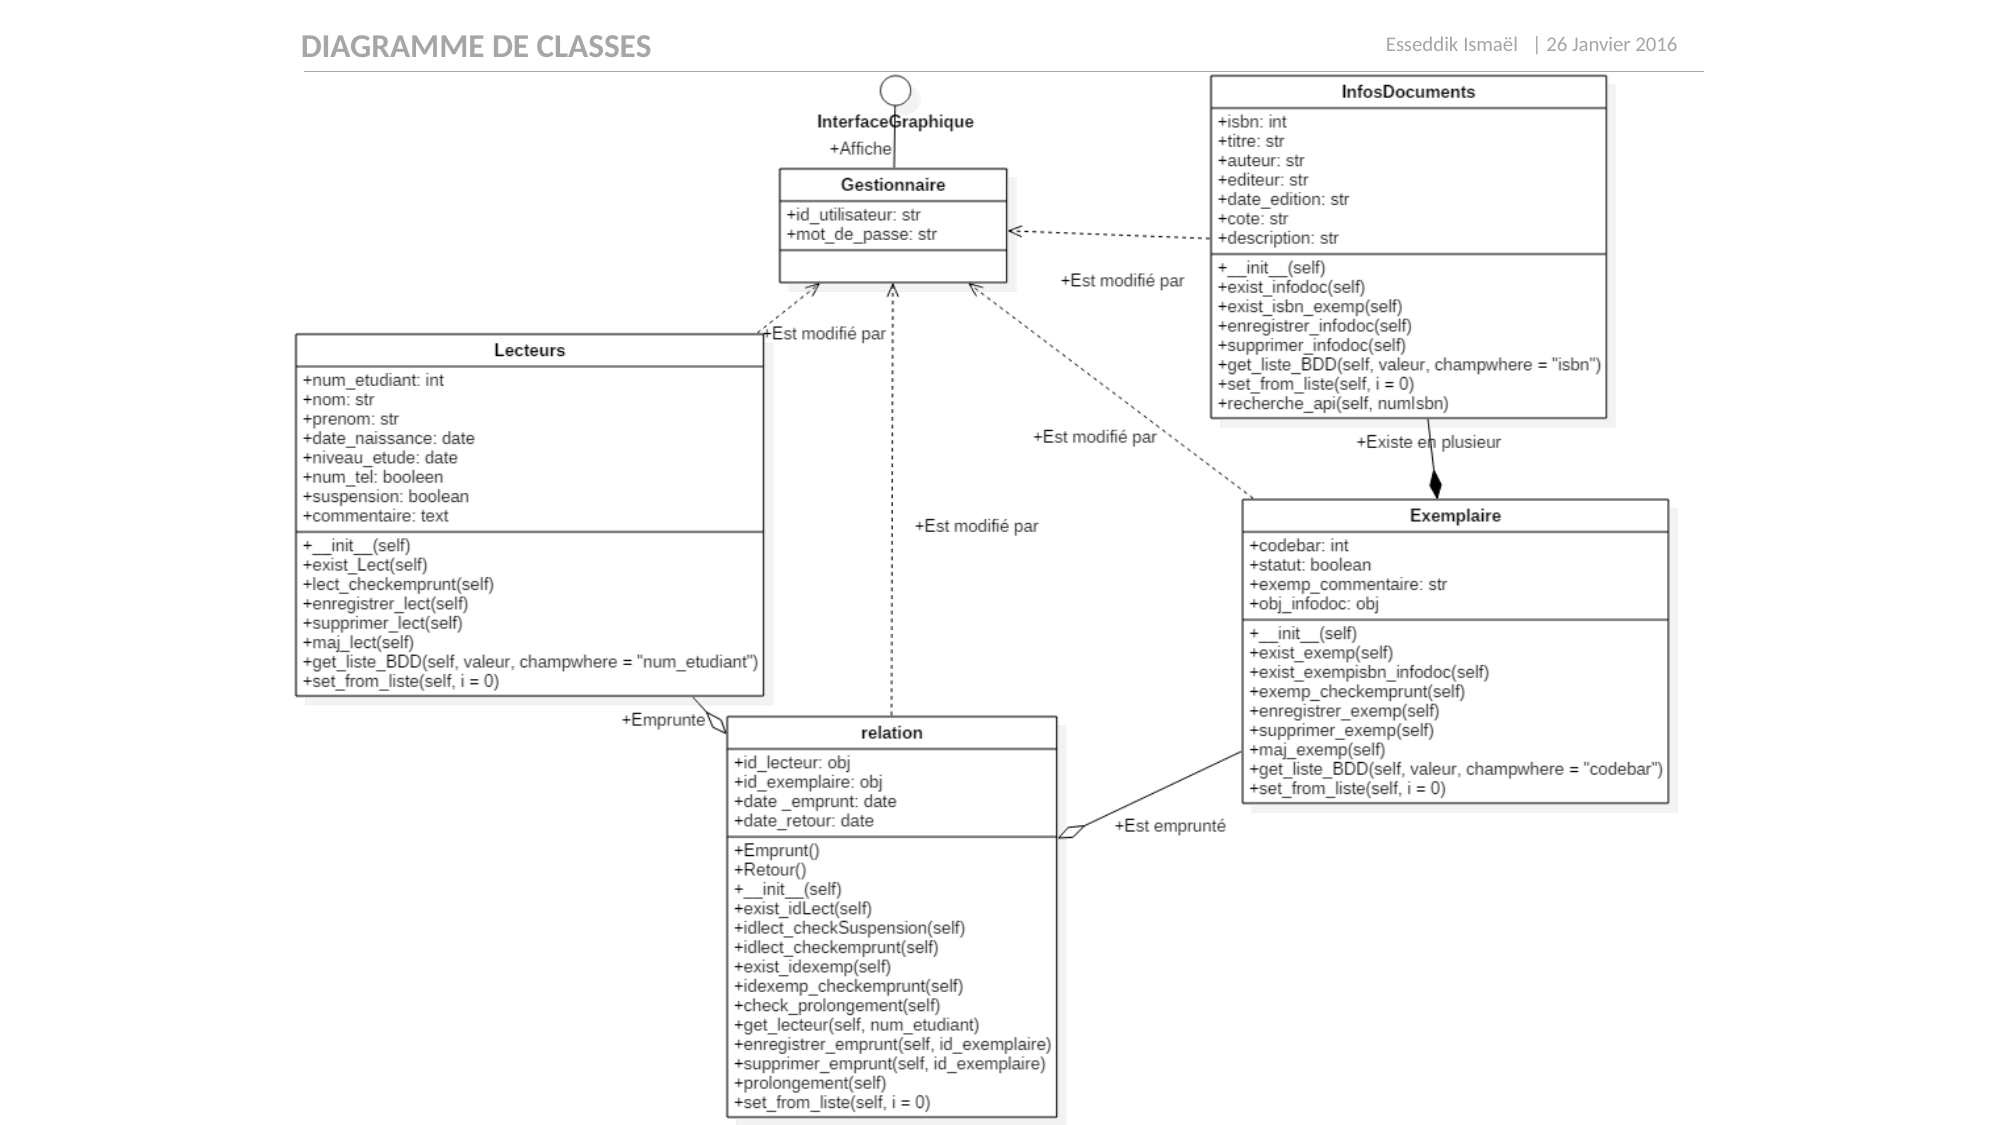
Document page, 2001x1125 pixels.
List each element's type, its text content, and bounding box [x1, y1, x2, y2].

picture [283, 63, 1720, 1125]
text_box DIAGRAMME DE CLASSES [286, 16, 668, 63]
text_box Esseddik Ismaël | 26 Janvier 2016 [1371, 23, 1693, 63]
